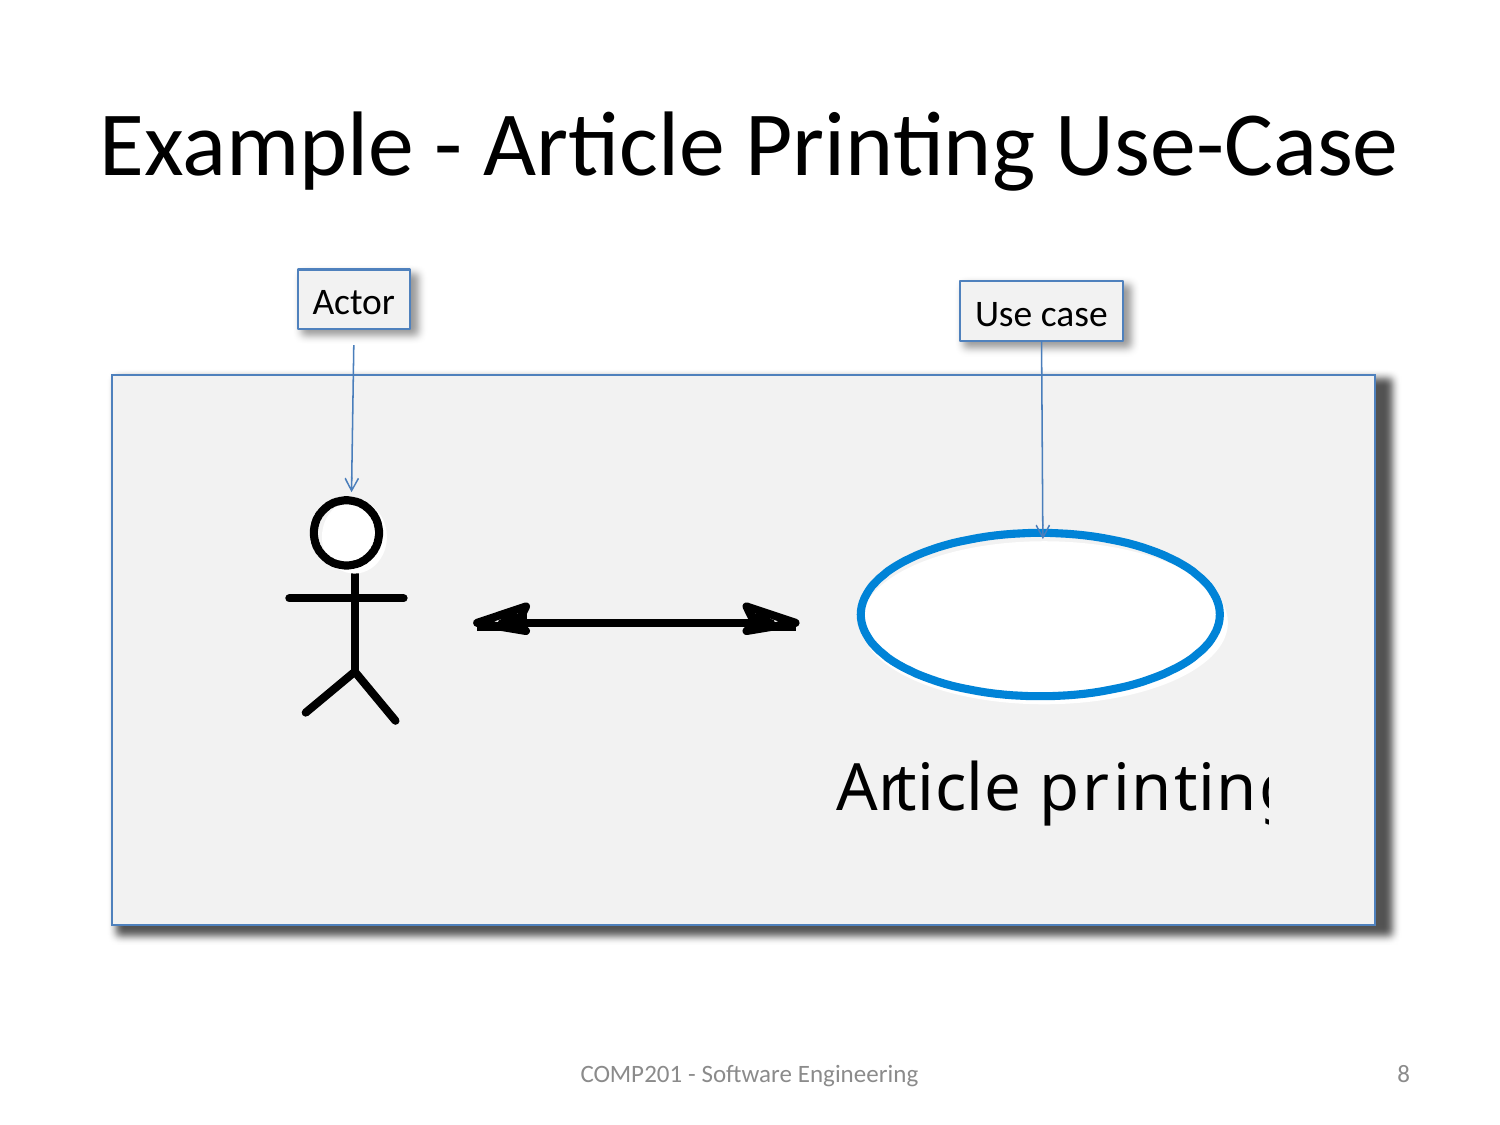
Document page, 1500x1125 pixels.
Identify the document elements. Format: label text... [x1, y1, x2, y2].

title Example - Article Printing Use-Case [75, 45, 1425, 233]
slide_number 8 [1074, 1042, 1425, 1103]
text_box Use case [960, 281, 1123, 341]
text_box [112, 375, 1375, 925]
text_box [278, 417, 427, 421]
picture [280, 491, 1269, 836]
footer COMP201 - Software Engineering [512, 1042, 988, 1103]
text_box Actor [297, 269, 410, 330]
